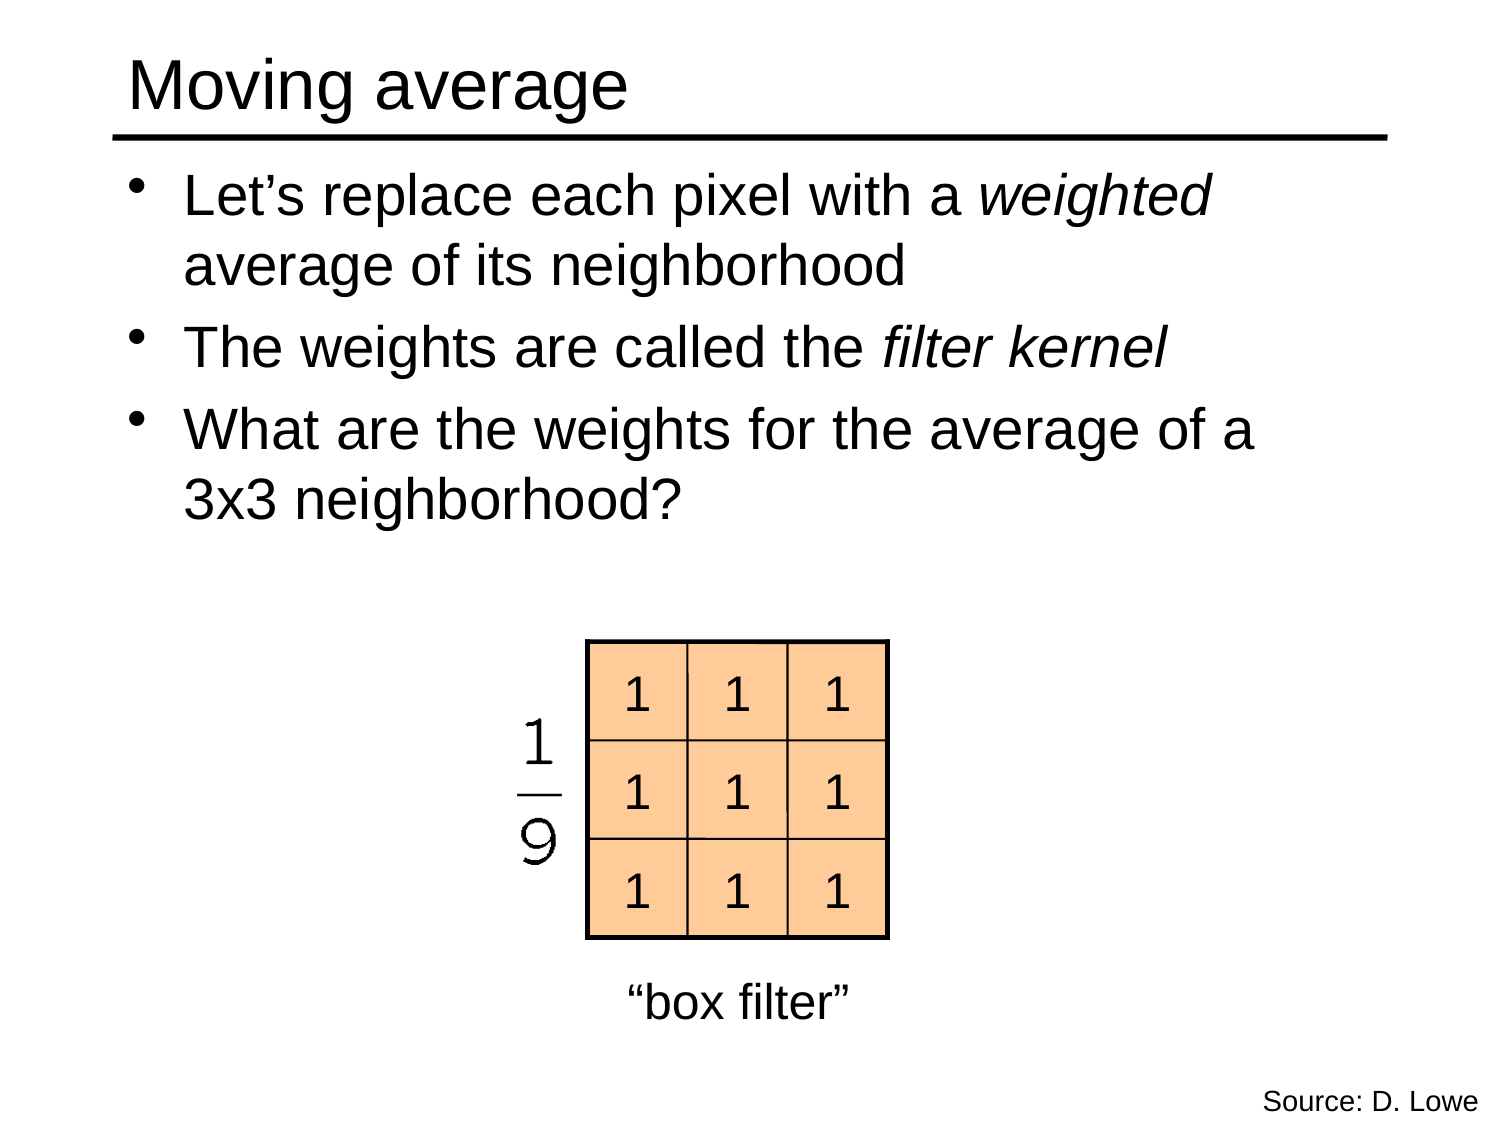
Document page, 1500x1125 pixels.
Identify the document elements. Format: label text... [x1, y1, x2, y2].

list Let’s replace each pixel with a weighted average of its neighborhood The weights are called the filter kernel What are the weights for the average of a 3x3 neighborhood? [112, 151, 1388, 1013]
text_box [514, 641, 888, 1038]
title Moving average [112, 12, 1388, 151]
text_box Source: D. Lowe [1248, 1074, 1494, 1125]
